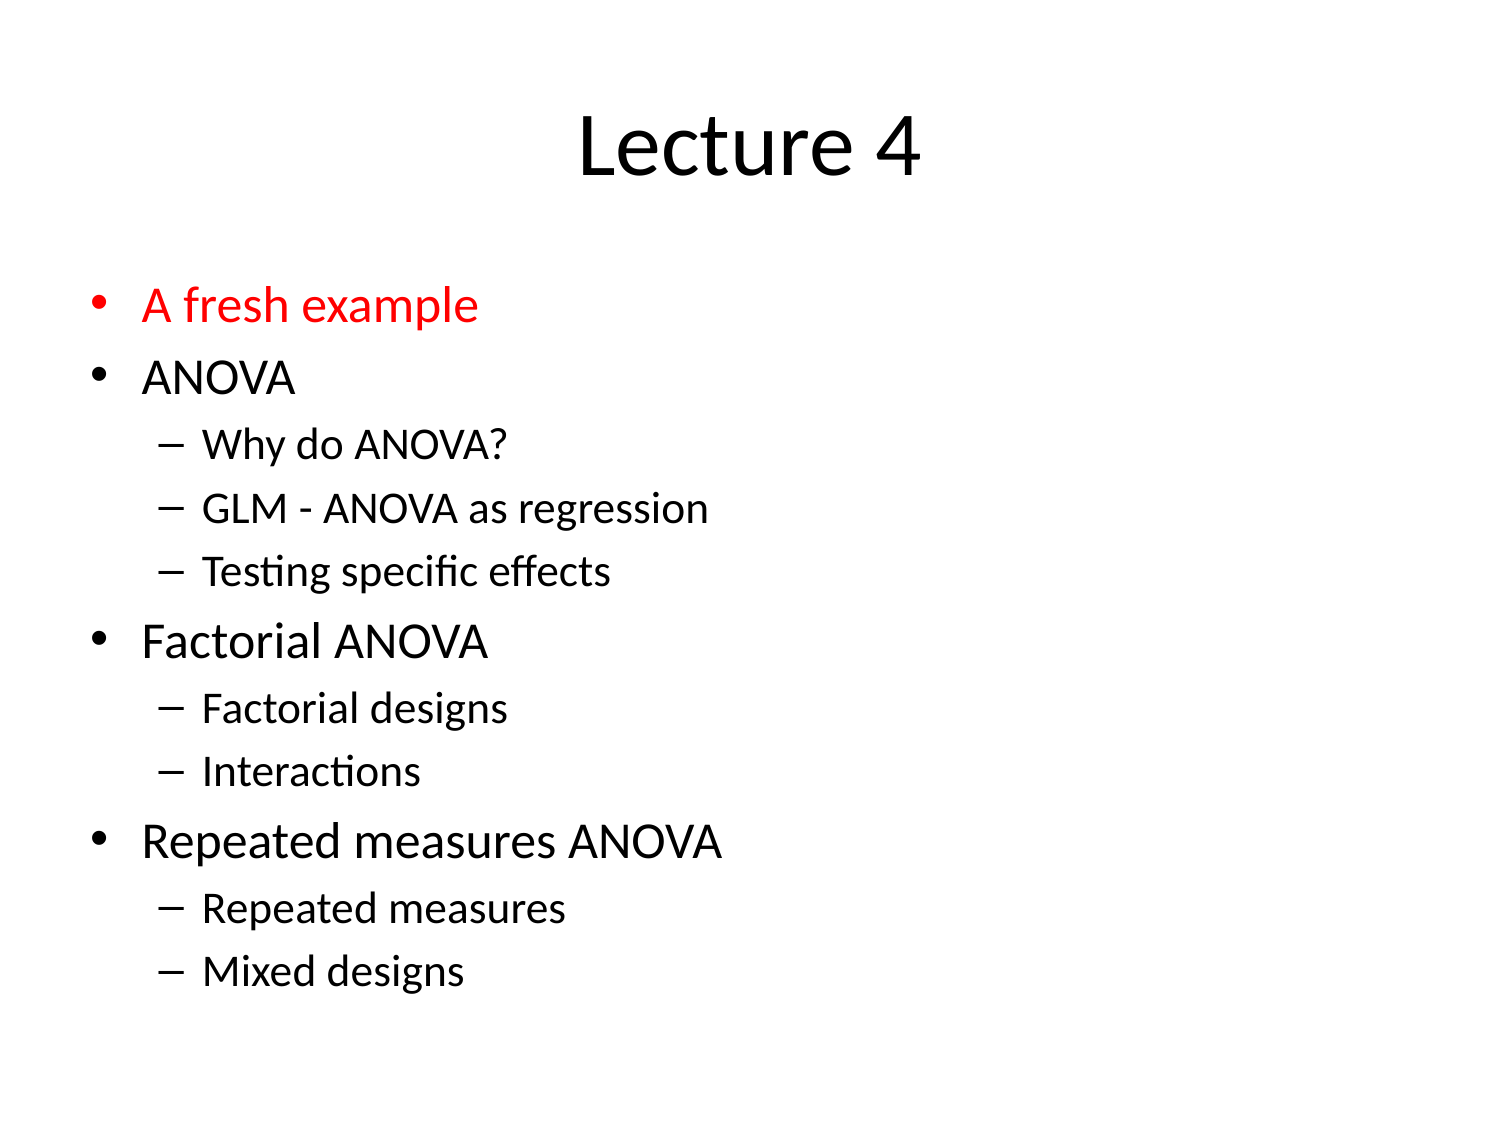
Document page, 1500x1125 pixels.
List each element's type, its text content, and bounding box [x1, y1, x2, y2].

title Lecture 4 [75, 45, 1425, 233]
list A fresh example ANOVA Why do ANOVA? GLM - ANOVA as regression Testing specific effects Factorial ANOVA Factorial designs Interactions Repeated measures ANOVA Repeated measures Mixed designs [75, 262, 1425, 1005]
